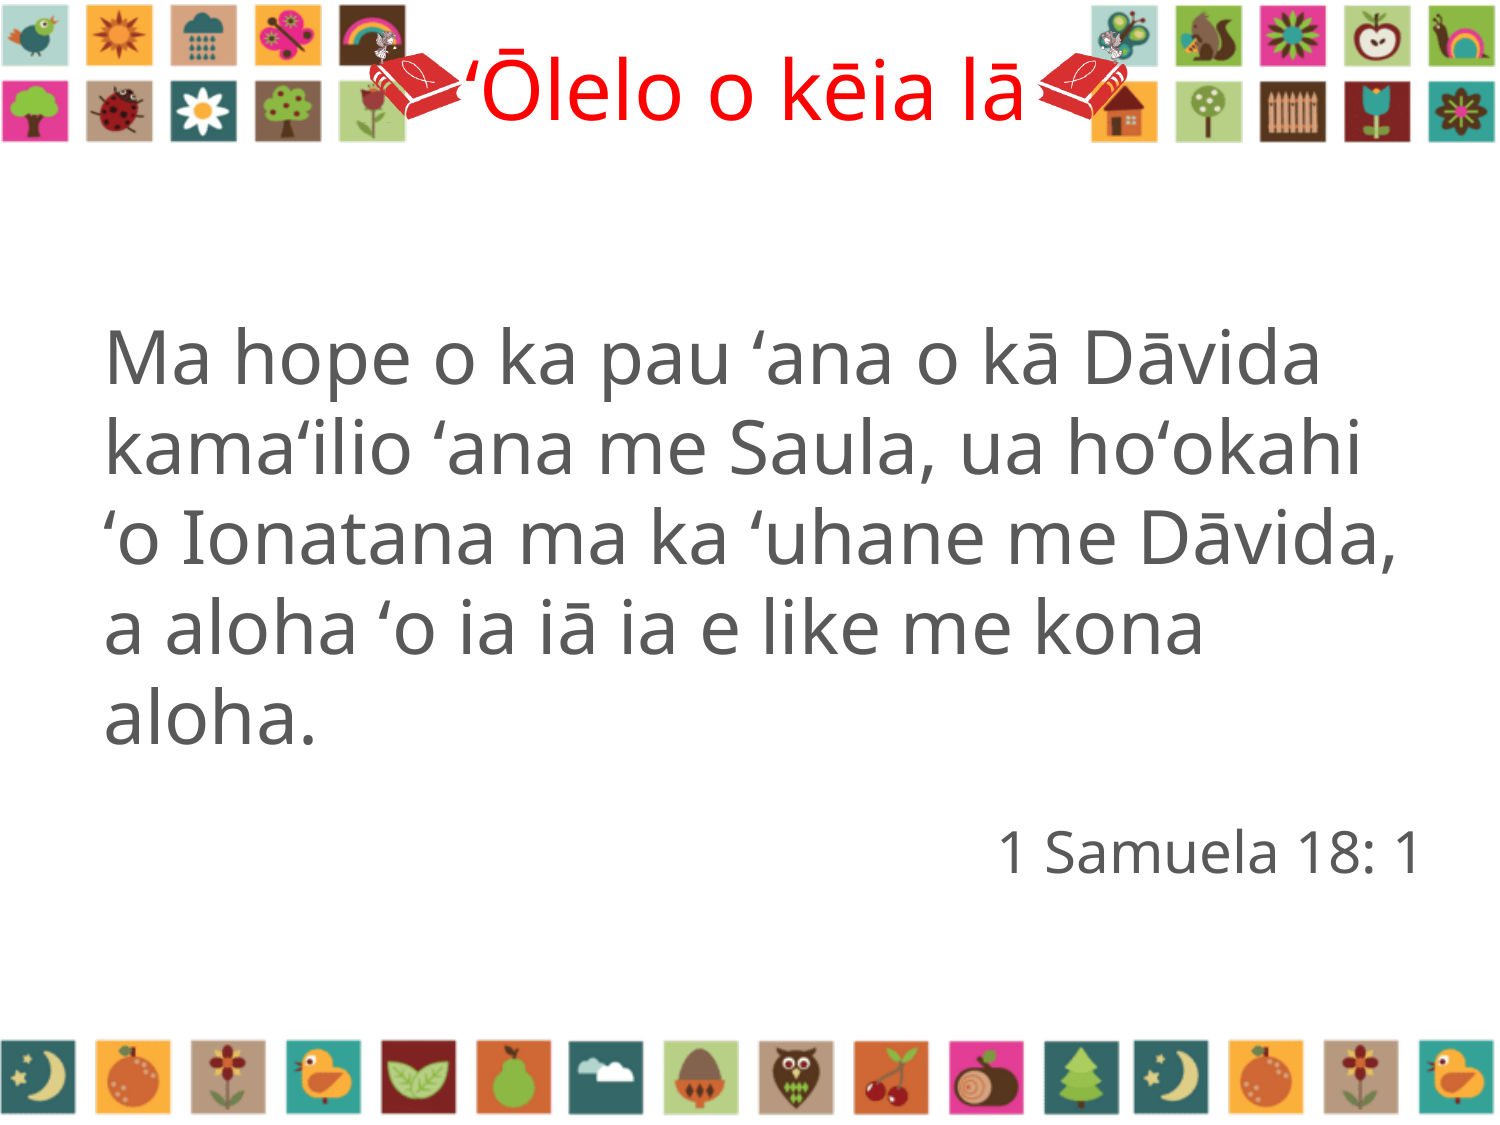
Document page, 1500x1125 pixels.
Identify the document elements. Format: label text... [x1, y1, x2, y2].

picture [1006, 3, 1500, 150]
text_box ʻŌlelo o kēia lā [425, 30, 1078, 145]
text_box Ma hope o ka pau ʻana o kā Dāvida kamaʻilio ʻana me Saula, ua hoʻokahi ʻo Ionatana ma ka ʻuhane me Dāvida, a aloha ʻo ia iā ia e like me kona aloha. [88, 302, 1436, 768]
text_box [0, 1028, 1500, 1118]
text_box 1 Samuela 18: 1 [808, 807, 1441, 893]
picture [0, 3, 494, 150]
